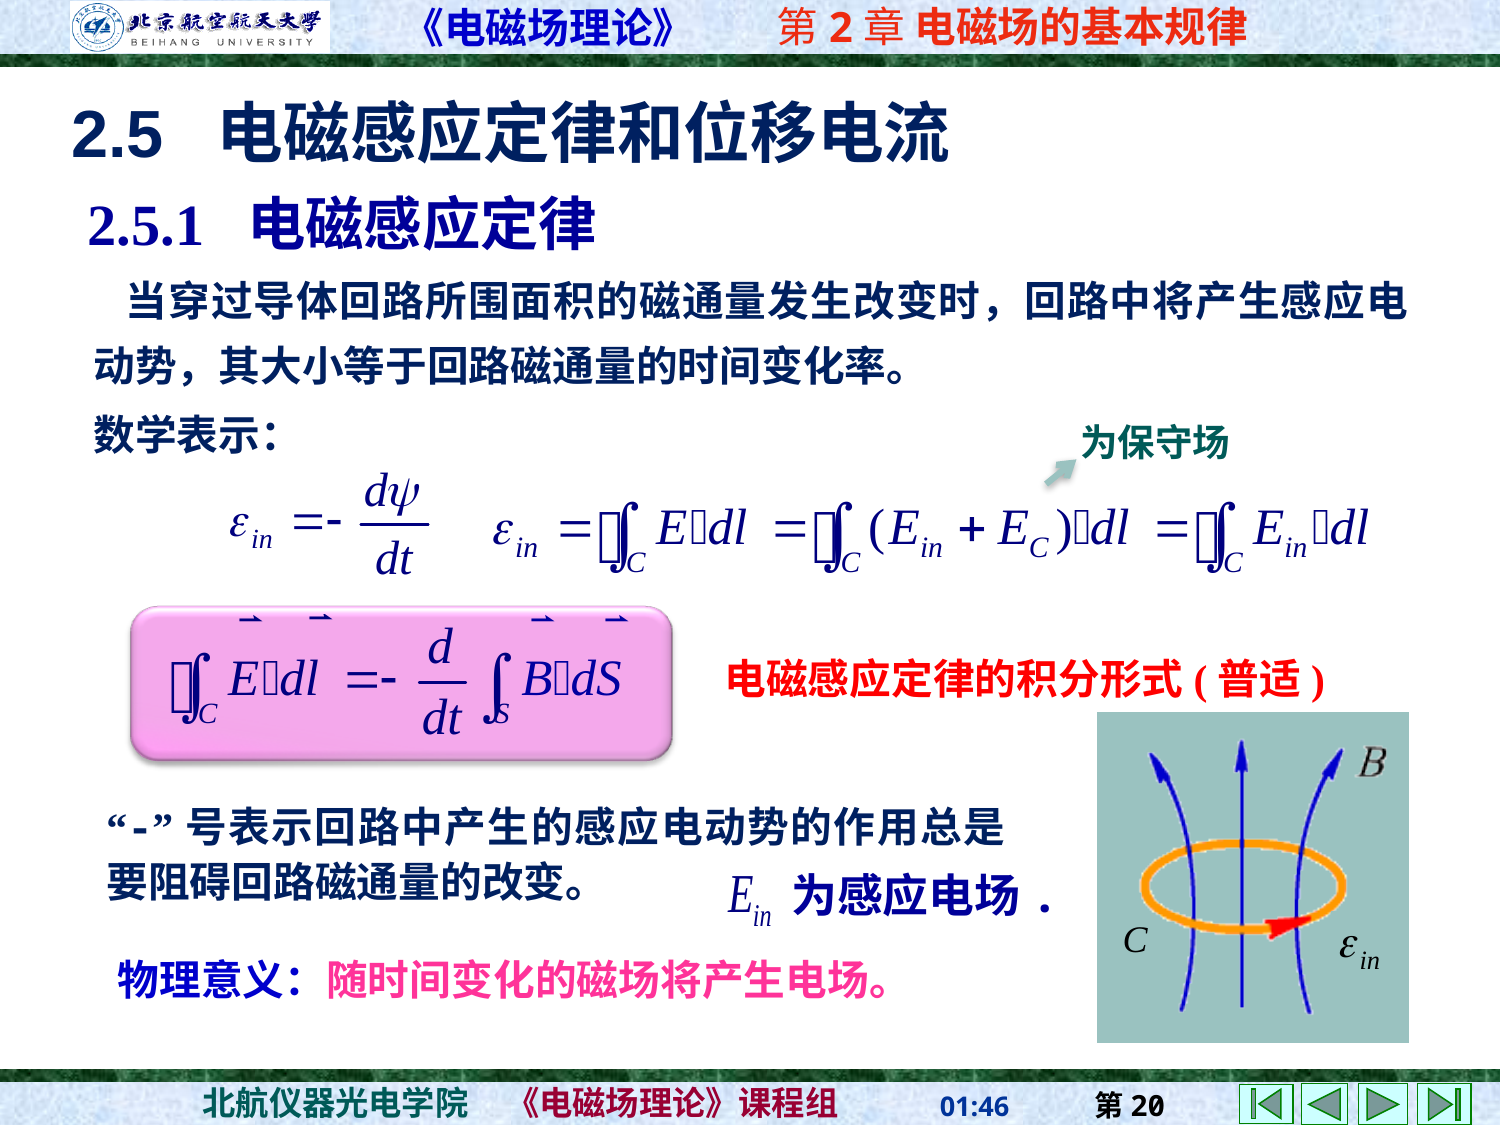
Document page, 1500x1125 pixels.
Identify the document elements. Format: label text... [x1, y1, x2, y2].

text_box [720, 852, 780, 940]
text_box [221, 460, 439, 585]
title 2.5 电磁感应定律和位移电流 [56, 74, 1219, 188]
text_box “-”号表示回路中产生的感应电动势的作用总是要阻碍回路磁通量的改变。 [91, 787, 1021, 913]
picture [0, 1069, 1500, 1125]
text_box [1045, 459, 1077, 485]
text_box 电磁感应定律的积分形式(普适) [687, 644, 1344, 711]
picture [0, 0, 1500, 67]
text_box 2.5.1 电磁感应定律 [72, 179, 623, 264]
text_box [160, 614, 634, 747]
picture [120, 601, 683, 776]
text_box 物理意义：随时间变化的磁场将产生电场。 [102, 941, 1091, 1012]
text_box 当穿过导体回路所围面积的磁通量发生改变时，回路中将产生感应电动势，其大小等于回路磁通量的时间变化率。 数学表示： [78, 252, 1423, 467]
text_box 为感应电场. [781, 853, 1091, 929]
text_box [1331, 911, 1390, 981]
picture [1096, 711, 1410, 1044]
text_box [484, 480, 1390, 583]
text_box 为保守场 [1065, 411, 1387, 472]
